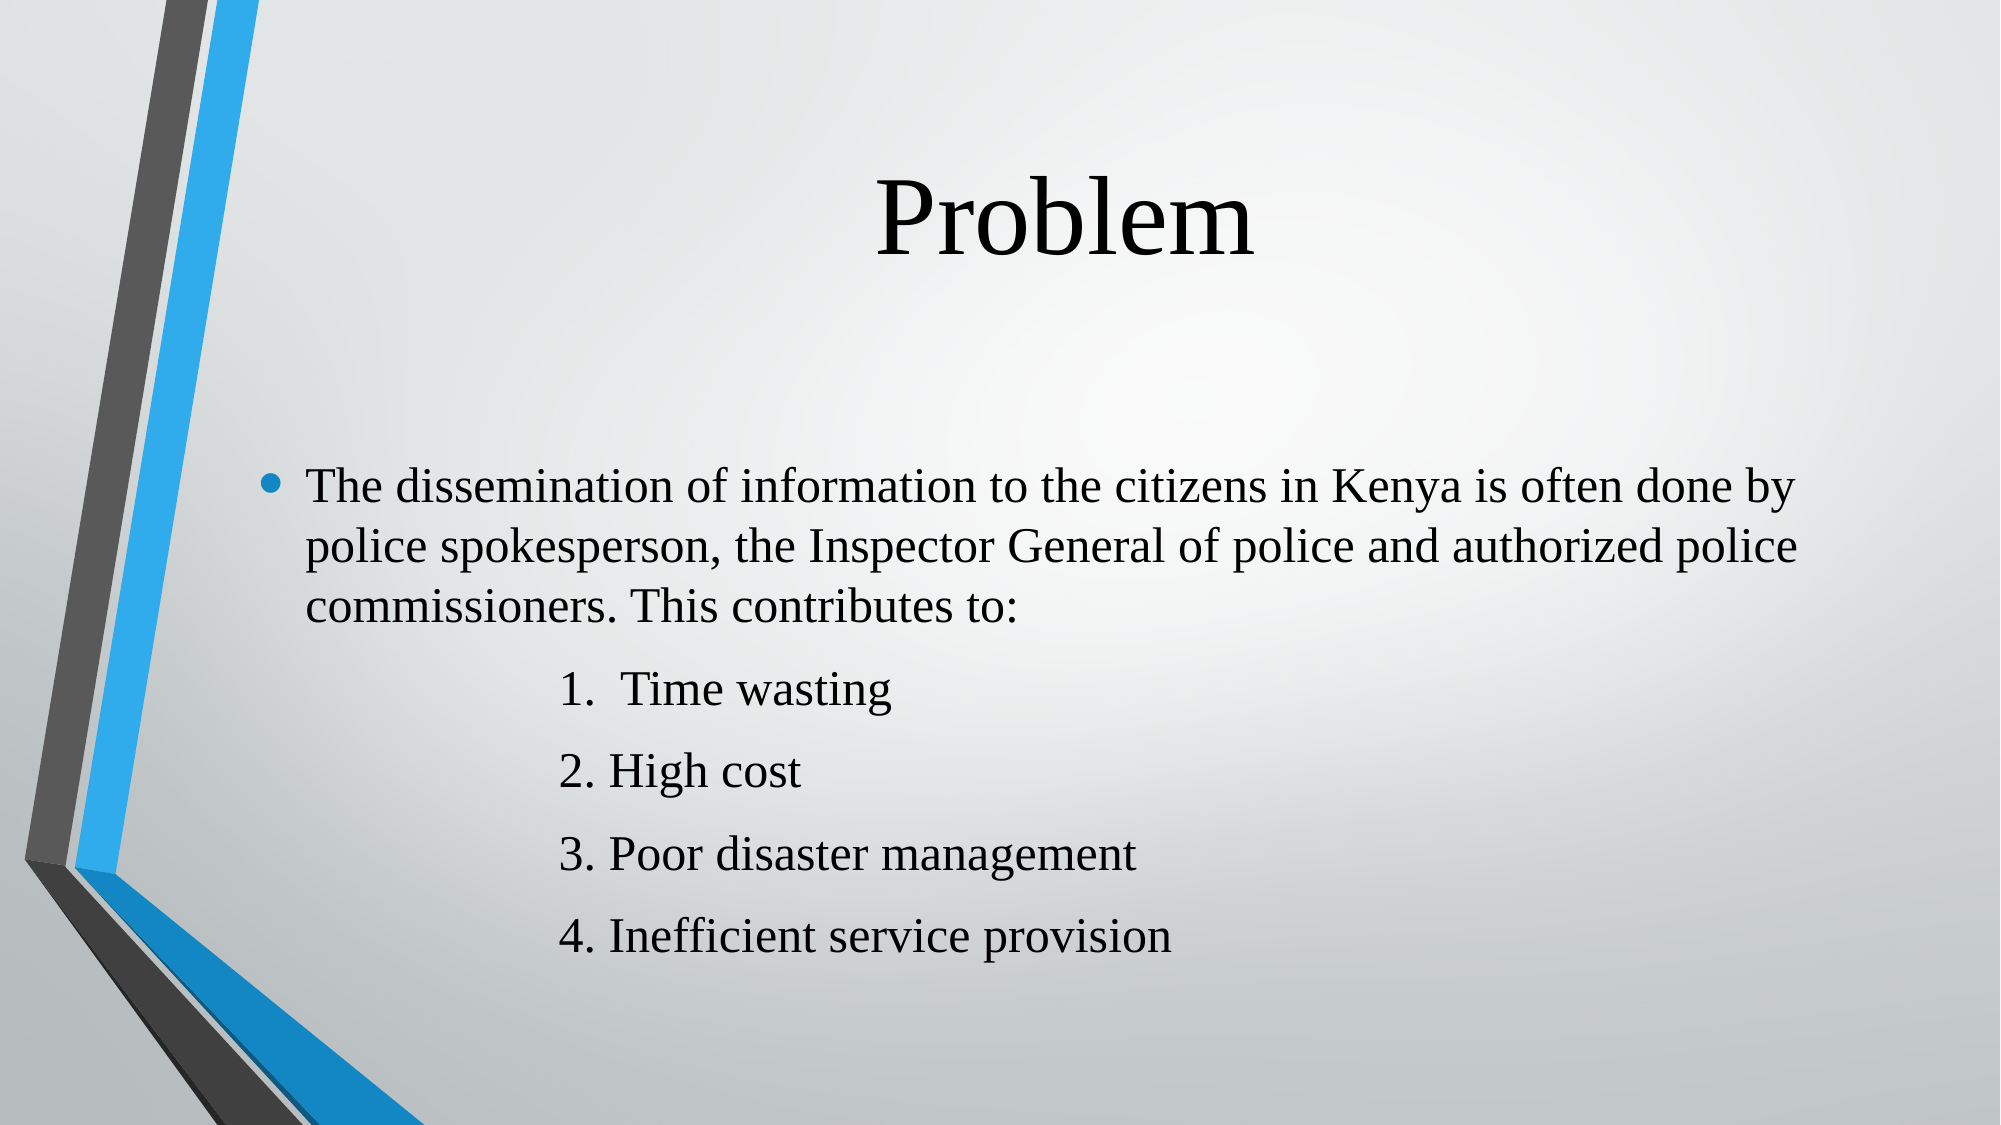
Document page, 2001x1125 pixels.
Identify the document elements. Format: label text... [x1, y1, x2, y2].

title Problem [243, 65, 1887, 354]
list The dissemination of information to the citizens in Kenya is often done by police spokesperson, the Inspector General of police and authorized police commissioners. This contributes to: 1. Time wasting 2. High cost 3. Poor disaster management 4. Inefficient service provision [243, 399, 1887, 1016]
